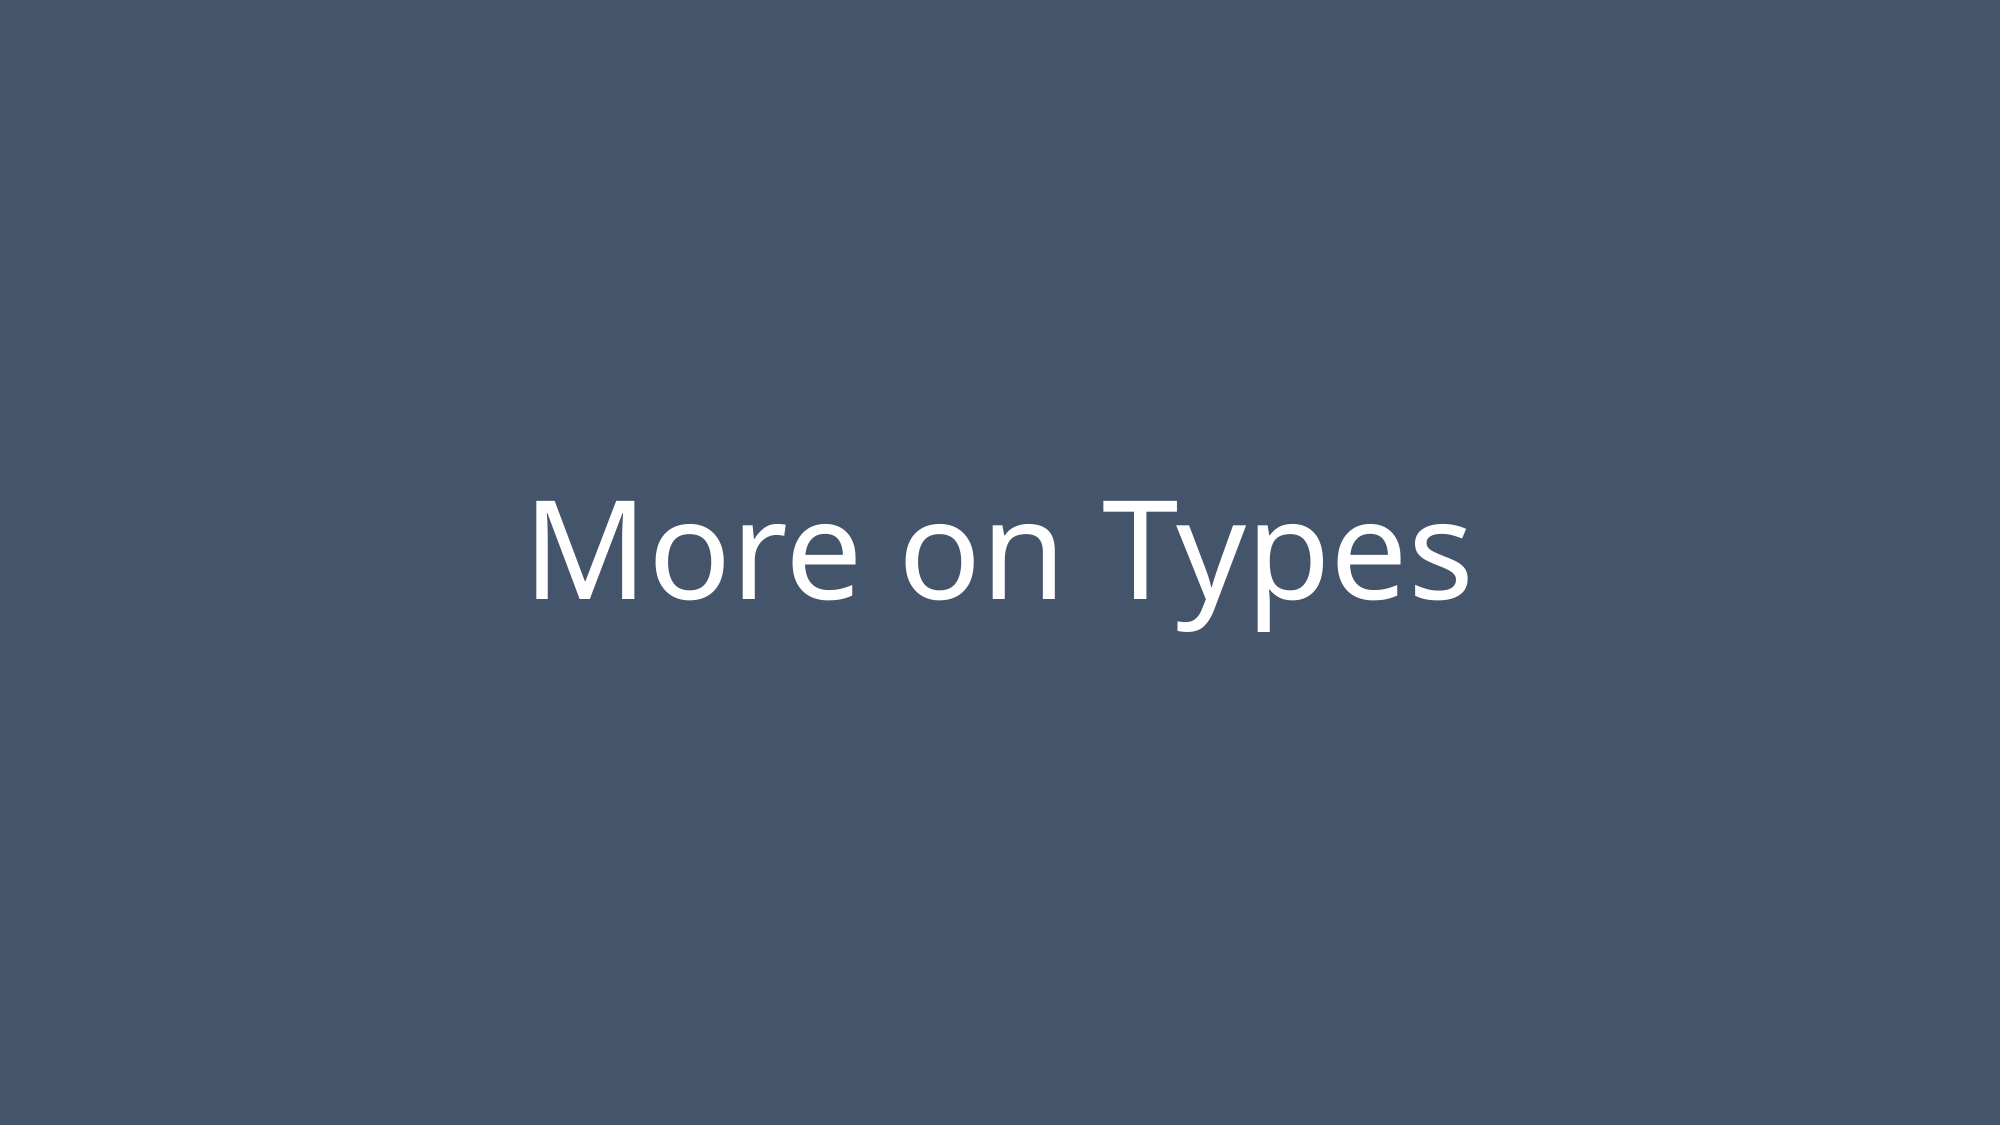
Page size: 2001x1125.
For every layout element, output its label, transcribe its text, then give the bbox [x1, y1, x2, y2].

title More on Types [136, 168, 1862, 637]
